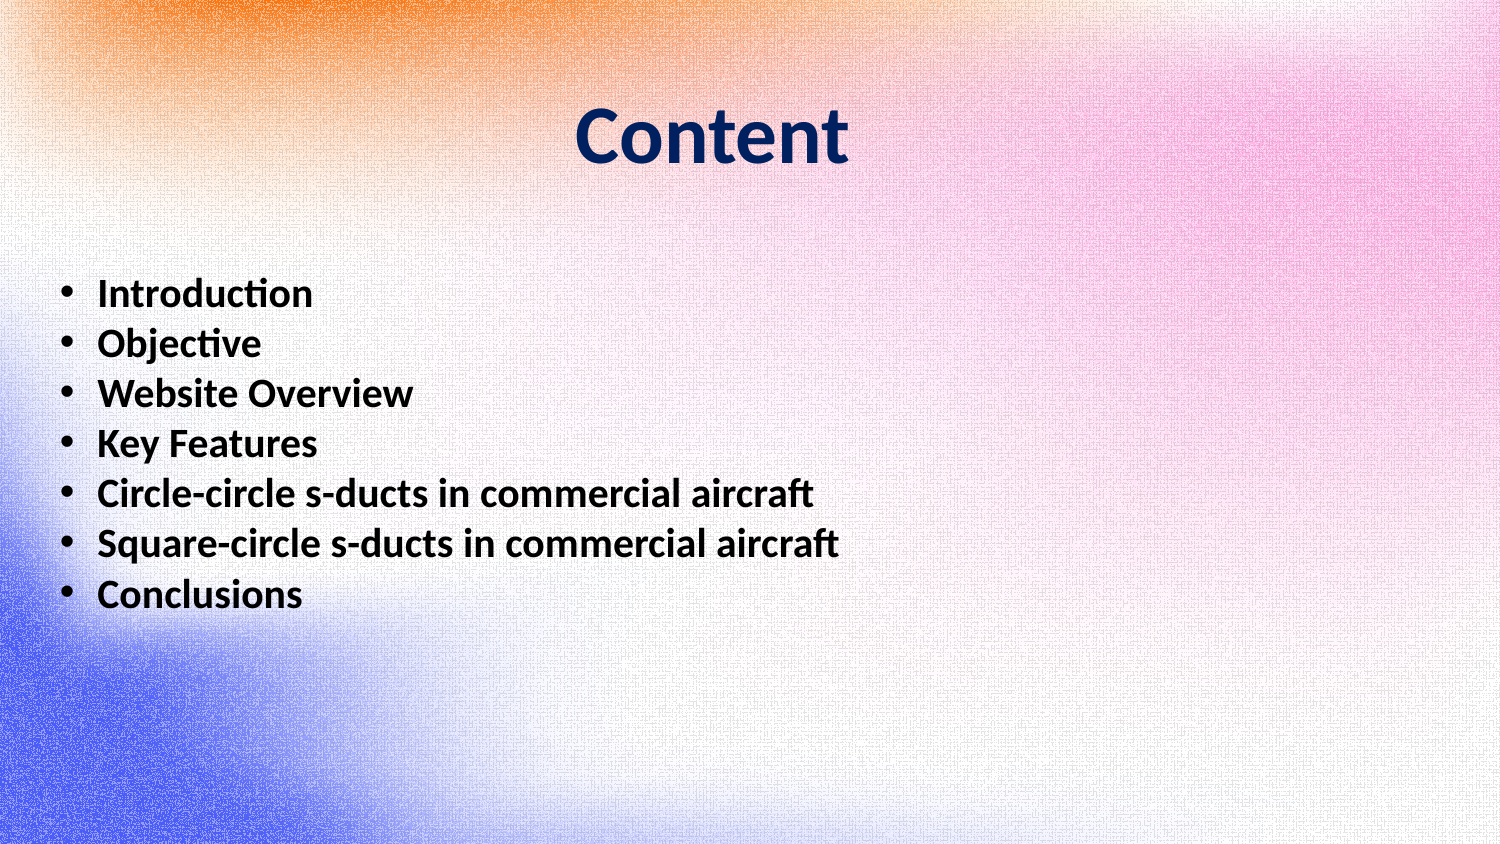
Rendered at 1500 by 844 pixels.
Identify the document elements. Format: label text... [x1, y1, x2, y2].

subtitle Introduction Objective Website Overview Key Features Circle-circle s-ducts in commercial aircraft Square-circle s-ducts in commercial aircraft Conclusions [44, 251, 1421, 636]
picture [0, 0, 1500, 844]
title Content [252, 44, 1175, 251]
